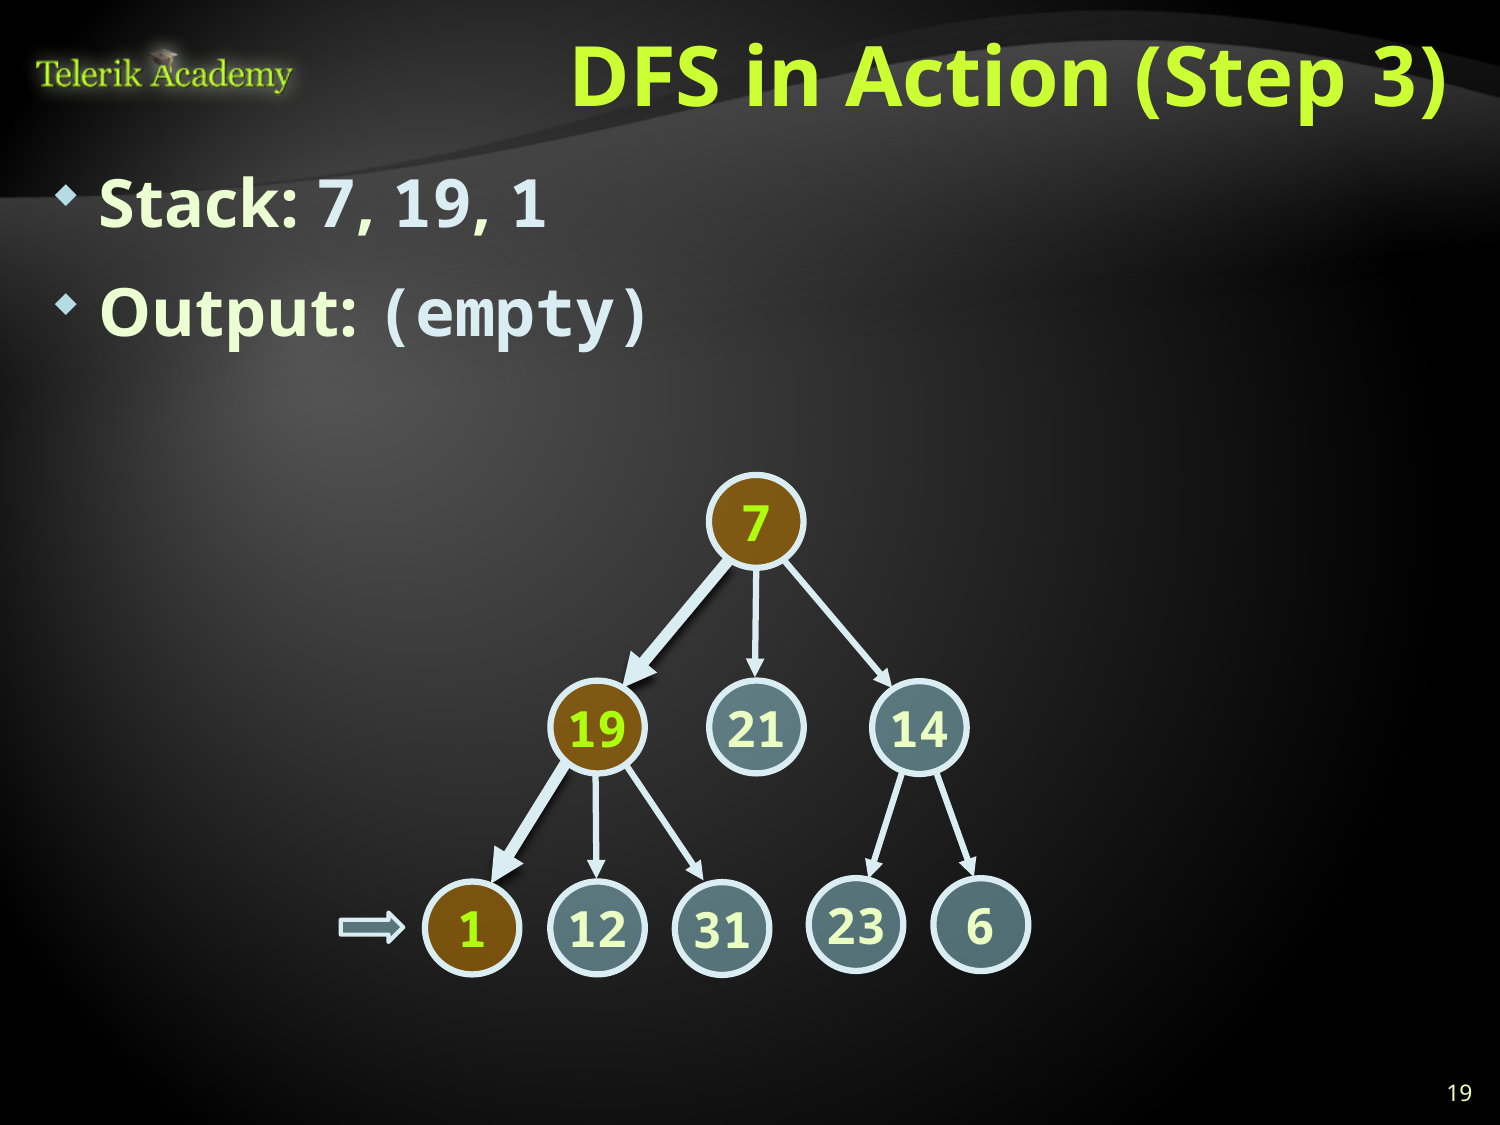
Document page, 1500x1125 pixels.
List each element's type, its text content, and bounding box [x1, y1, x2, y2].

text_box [424, 474, 1029, 976]
picture [0, 0, 1500, 1125]
list Stack: 7, 19, 1 Output: (empty) [37, 149, 1463, 1100]
slide_number 19 [1412, 1074, 1488, 1113]
title DFS in Action (Step 3) [300, 12, 1463, 149]
text_box [338, 910, 406, 944]
